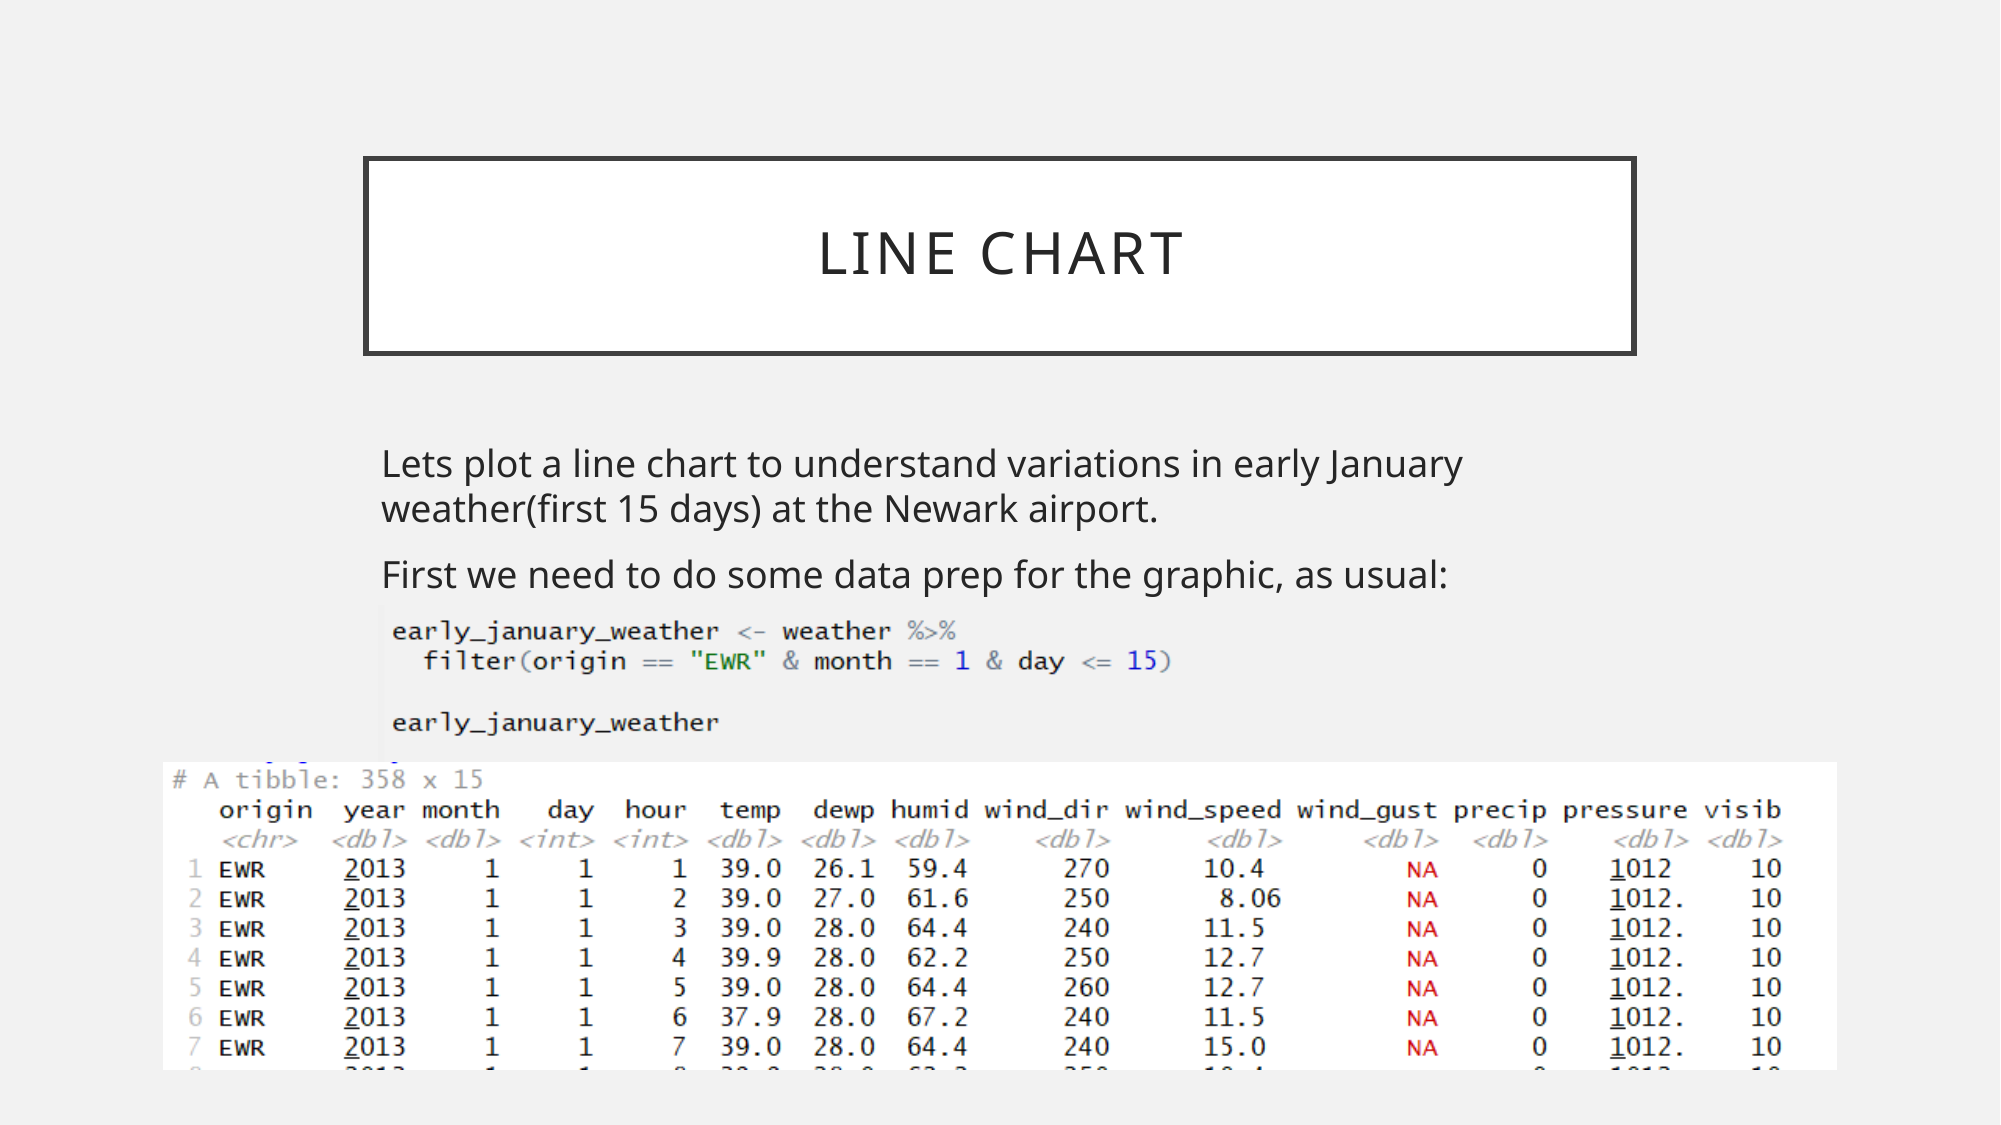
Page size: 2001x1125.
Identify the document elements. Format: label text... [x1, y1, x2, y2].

picture [163, 605, 1837, 1070]
title Line chart [363, 156, 1637, 356]
list Lets plot a line chart to understand variations in early January weather(first 15 days) at the Newark airport. First we need to do some data prep for the graphic, as usual: [366, 432, 1634, 762]
